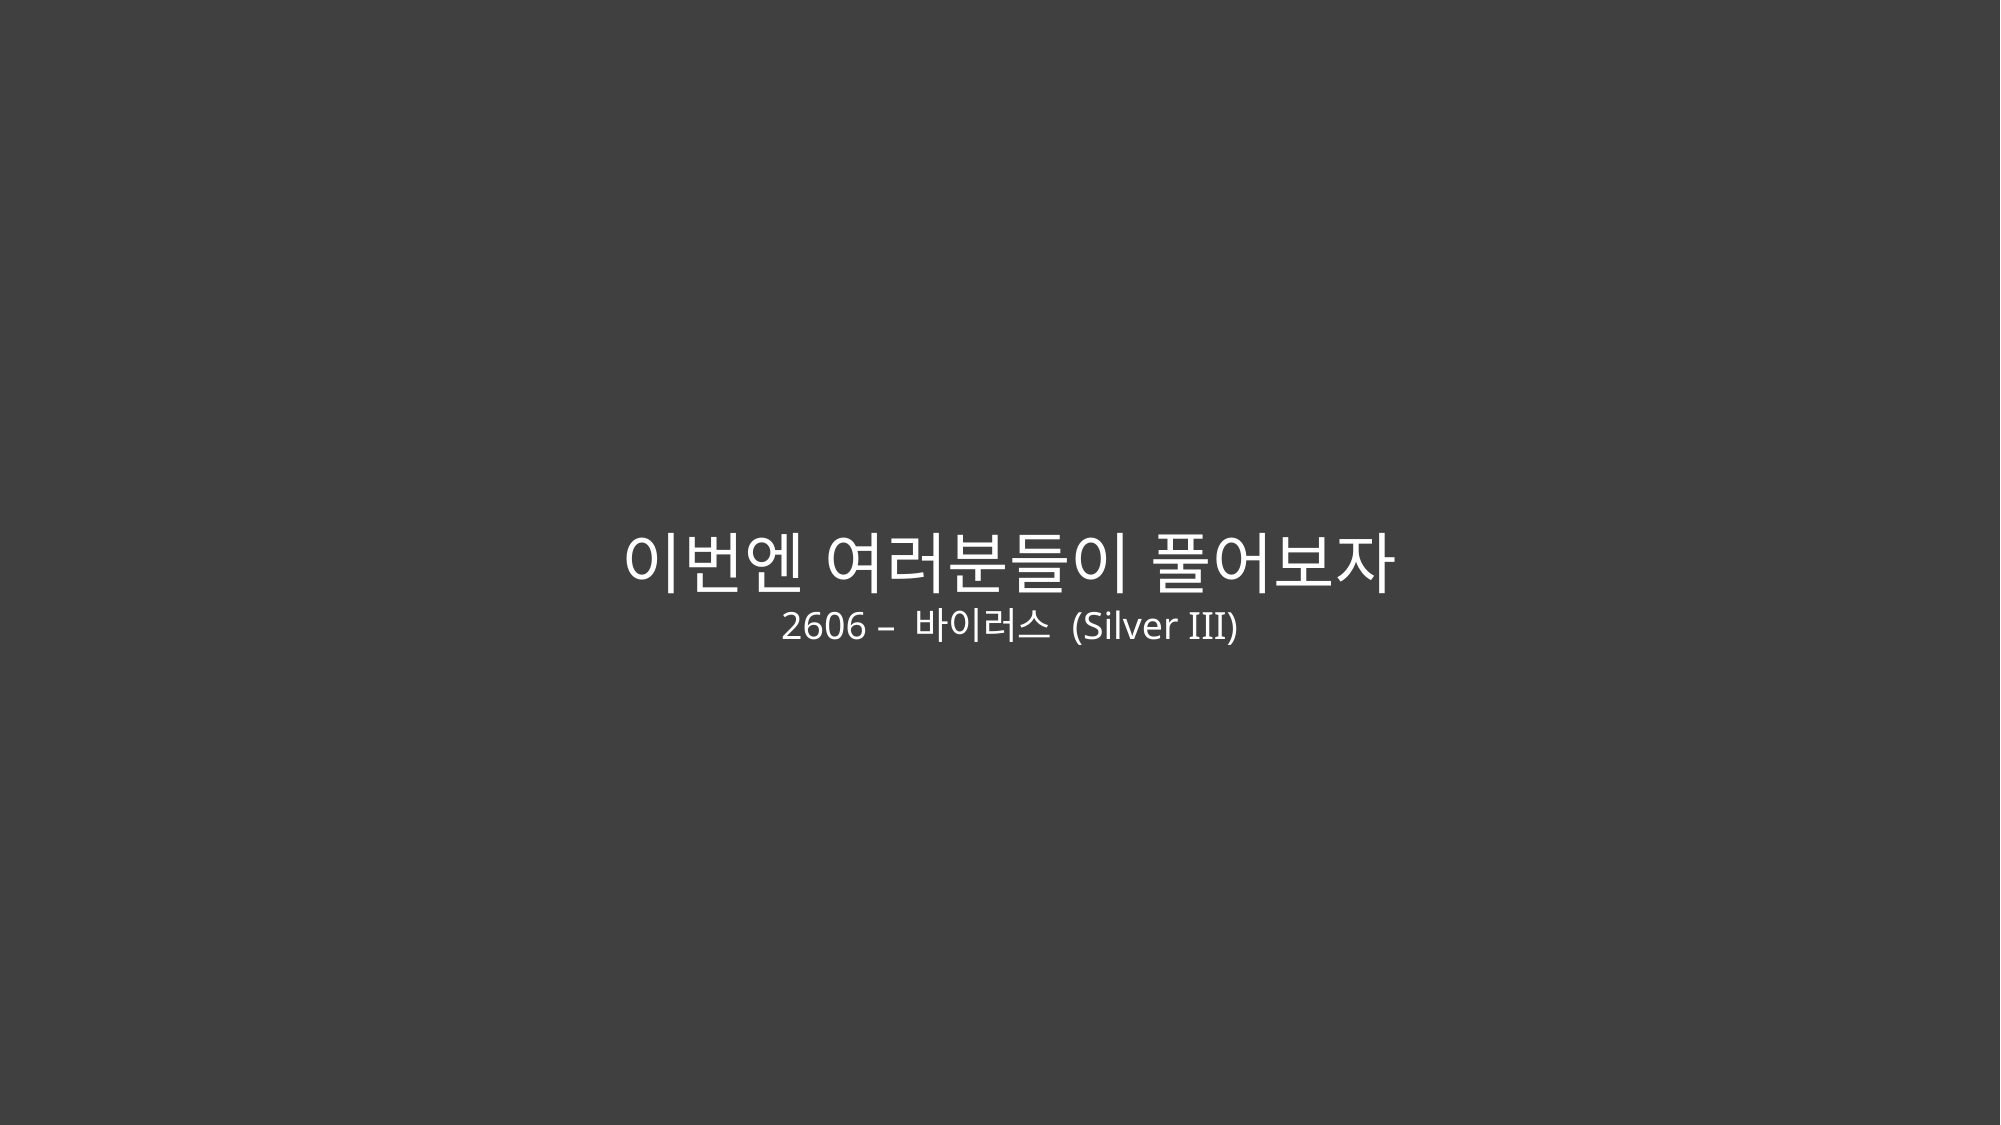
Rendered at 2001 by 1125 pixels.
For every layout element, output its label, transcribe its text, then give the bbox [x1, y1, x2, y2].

text_box 2606 – 바이러스 (Silver III) [766, 610, 1253, 655]
text_box 이번엔 여러분들이 풀어보자 [607, 514, 1413, 610]
